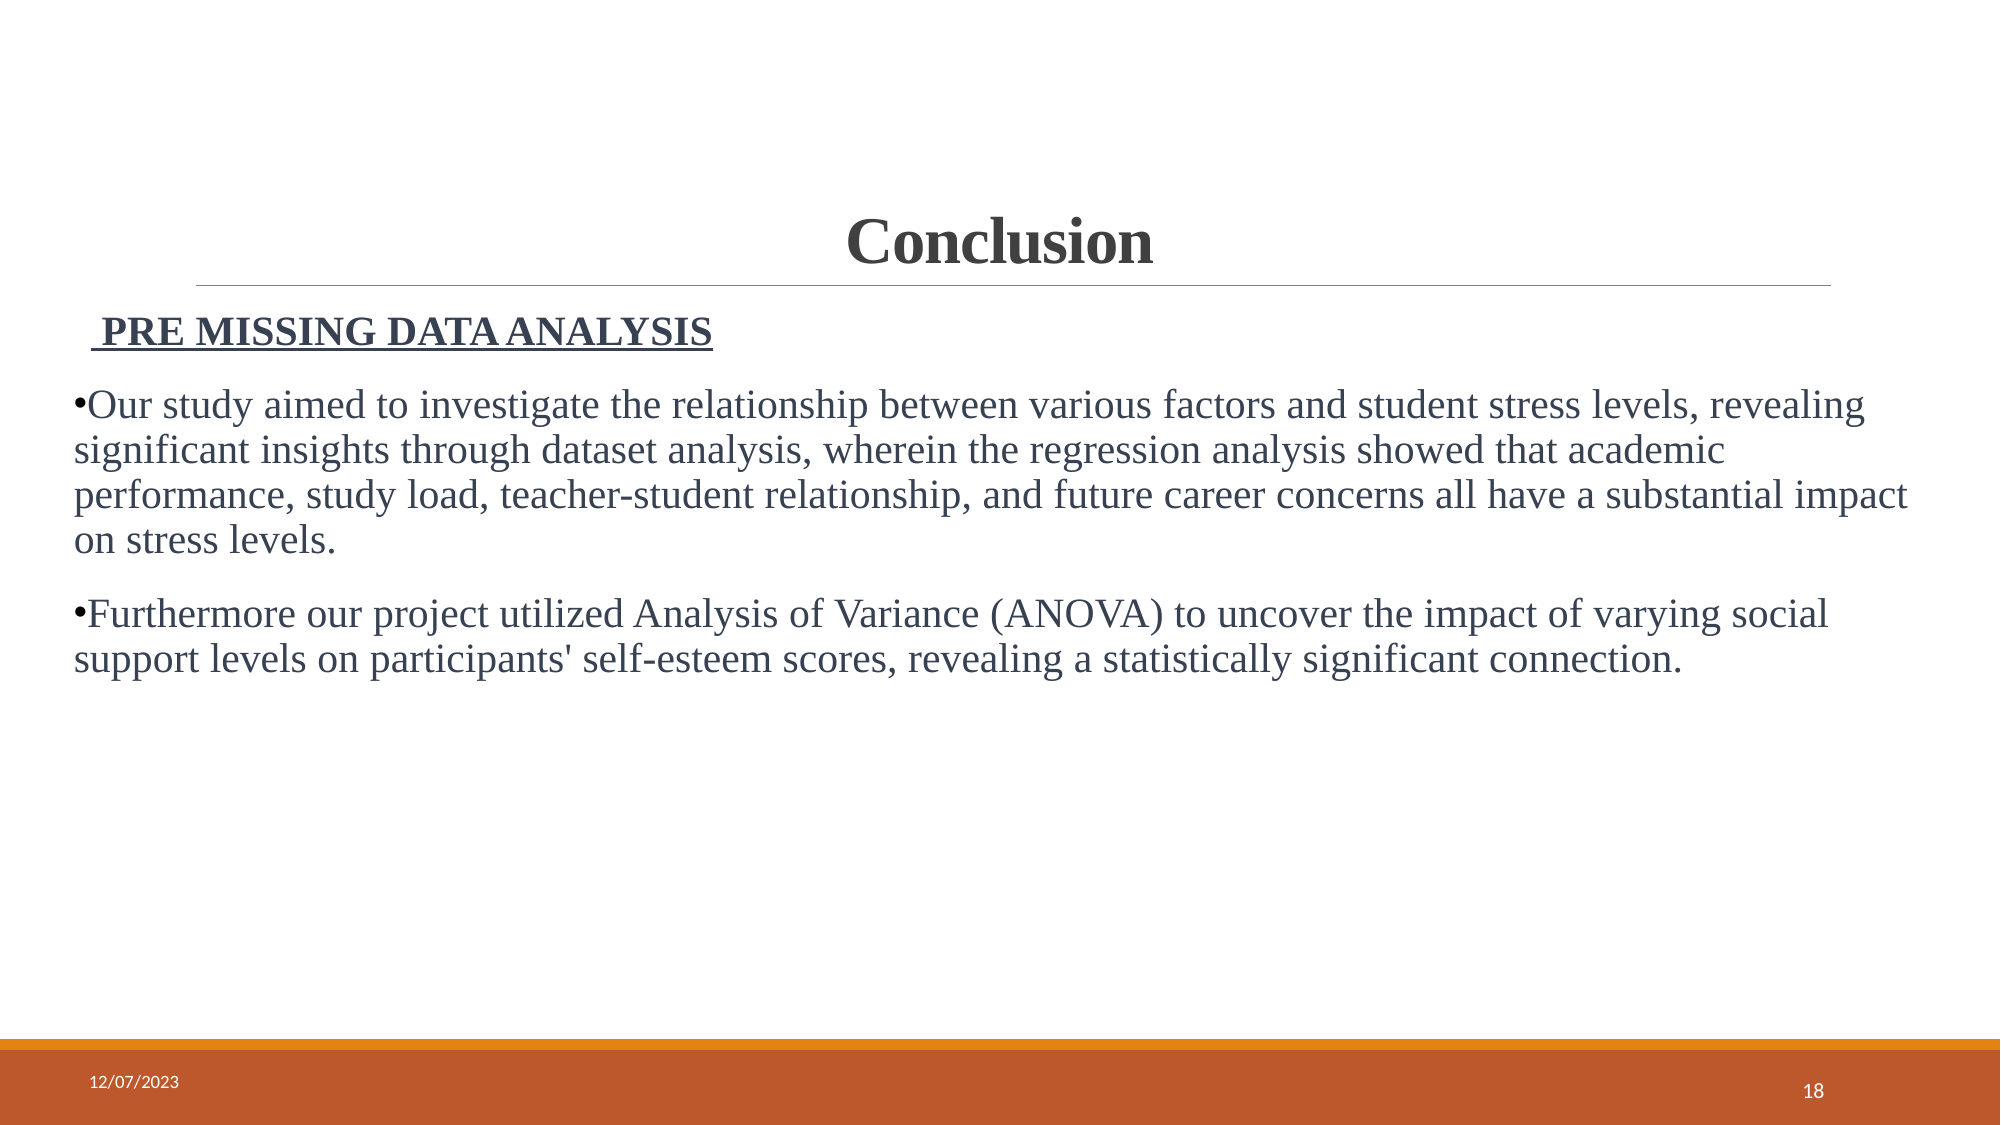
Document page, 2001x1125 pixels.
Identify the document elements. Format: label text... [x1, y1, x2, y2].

text_box PRE MISSING DATA ANALYSIS [76, 296, 729, 362]
list Our study aimed to investigate the relationship between various factors and student stress levels, revealing significant insights through dataset analysis, wherein the regression analysis showed that academic performance, study load, teacher-student relationship, and future career concerns all have a substantial impact on stress levels. Furthermore our project utilized Analysis of Variance (ANOVA) to uncover the impact of varying social support levels on participants' self-esteem scores, revealing a statistically significant connection. [73, 374, 1955, 1006]
title Conclusion [504, 160, 1496, 285]
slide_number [73, 1042, 317, 1119]
slide_number 18 [1624, 1059, 1840, 1120]
